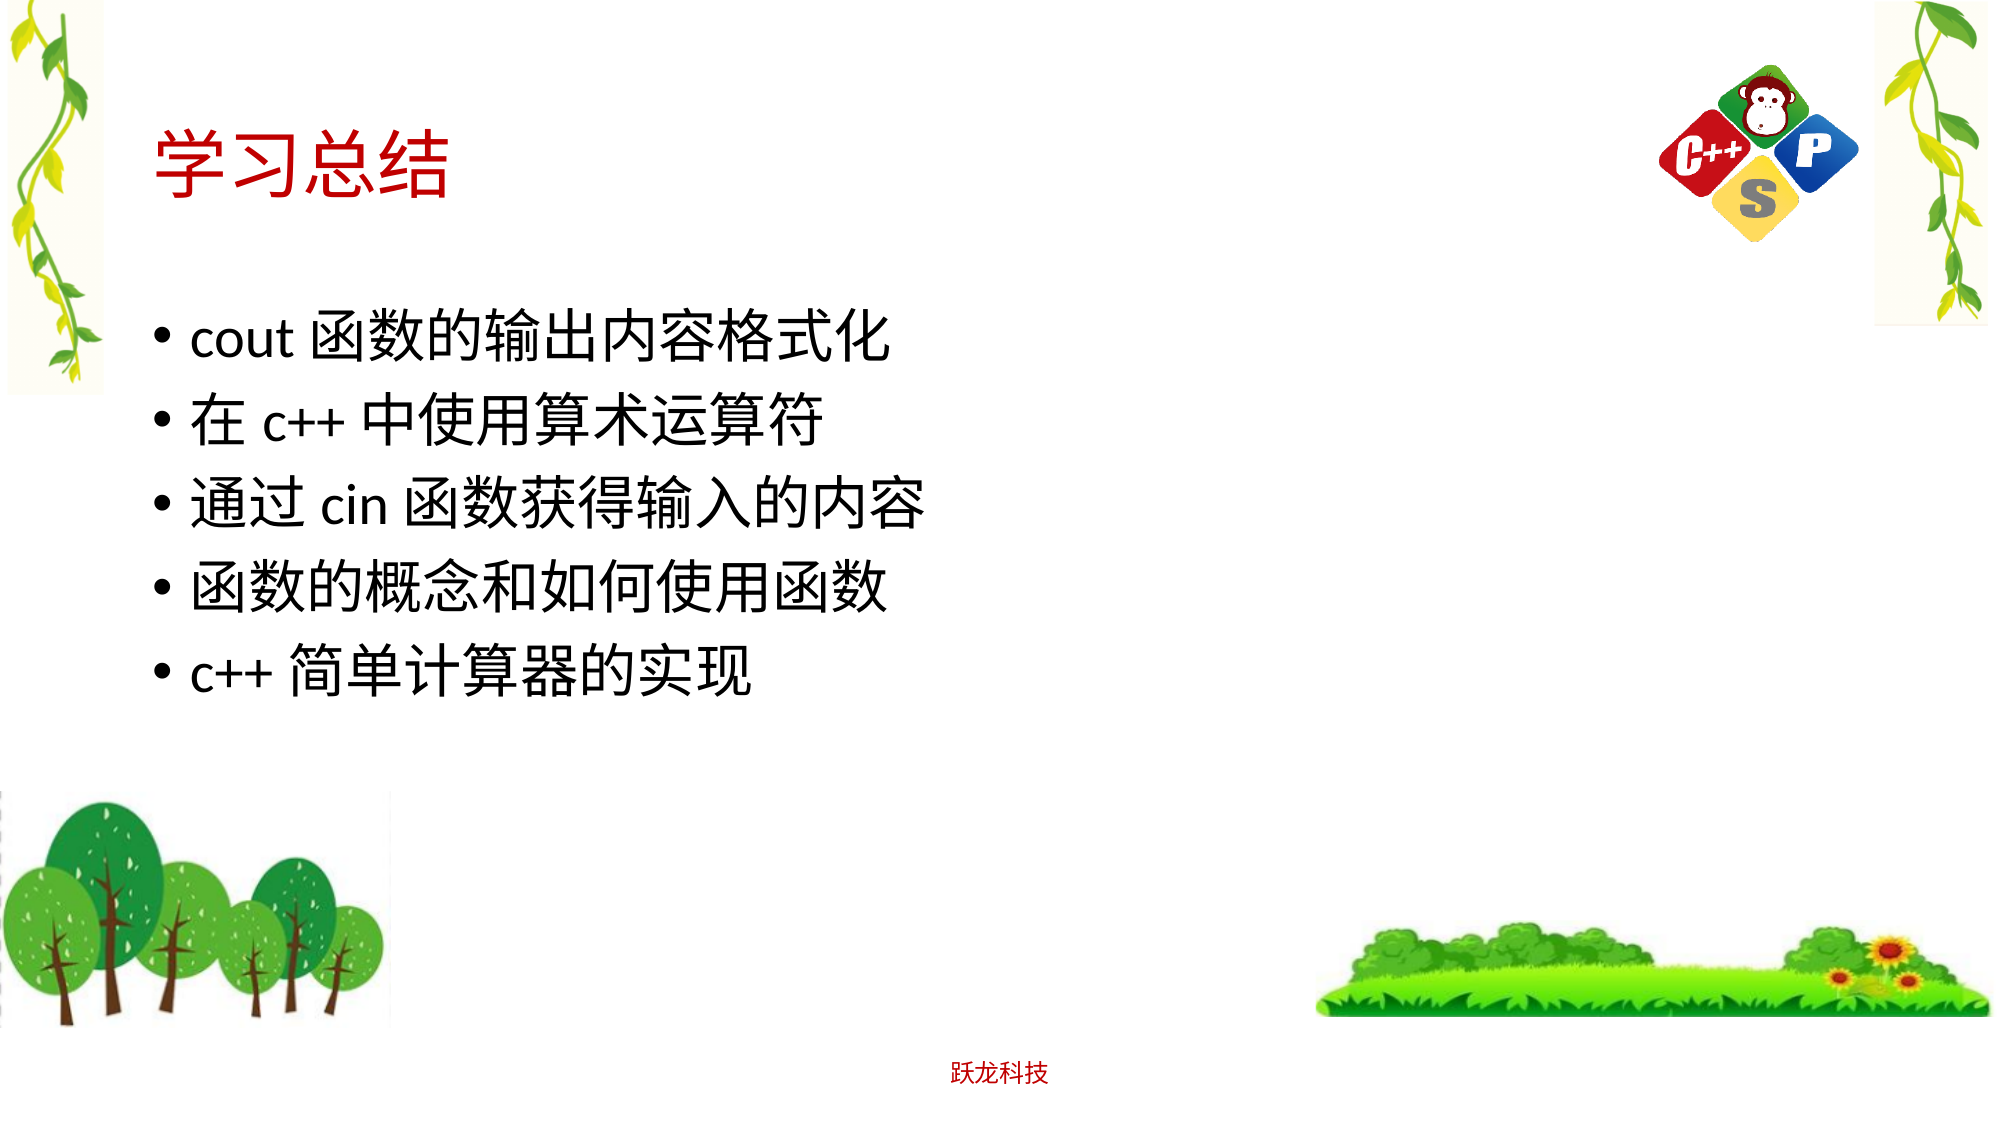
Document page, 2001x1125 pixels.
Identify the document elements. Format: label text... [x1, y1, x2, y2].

picture [1310, 920, 2000, 1017]
footer 跃龙科技 [662, 1042, 1338, 1103]
list cout函数的输出内容格式化 在c++中使用算术运算符 通过cin函数获得输入的内容 函数的概念和如何使用函数 c++简单计算器的实现 [137, 299, 1863, 1014]
picture [1875, 2, 1988, 326]
title 学习总结 [137, 59, 1863, 278]
picture [8, 0, 103, 394]
picture [0, 791, 391, 1028]
